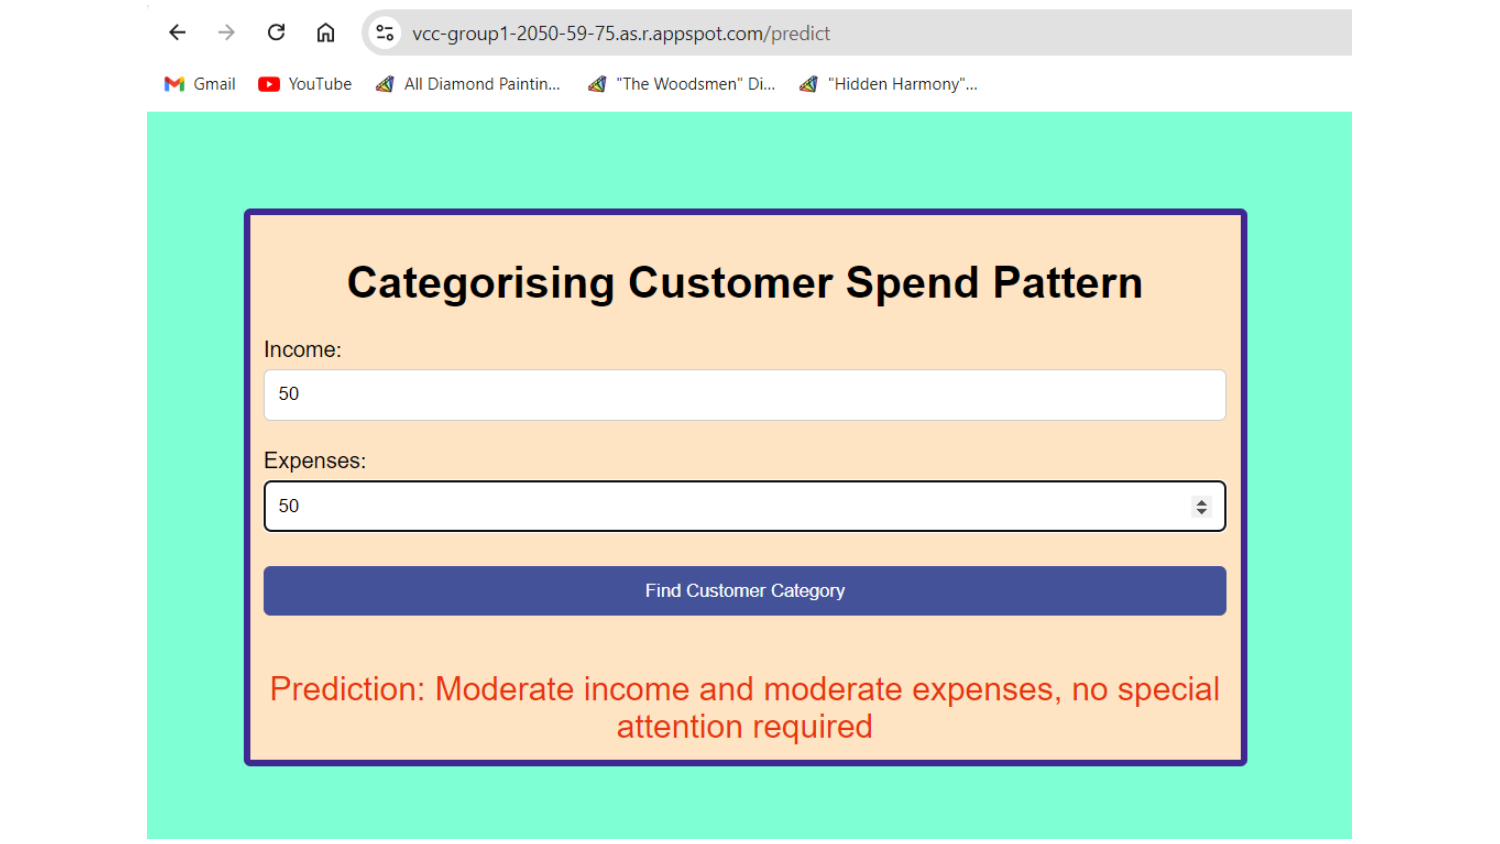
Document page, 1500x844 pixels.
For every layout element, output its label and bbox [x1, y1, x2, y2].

picture [146, 4, 1352, 839]
